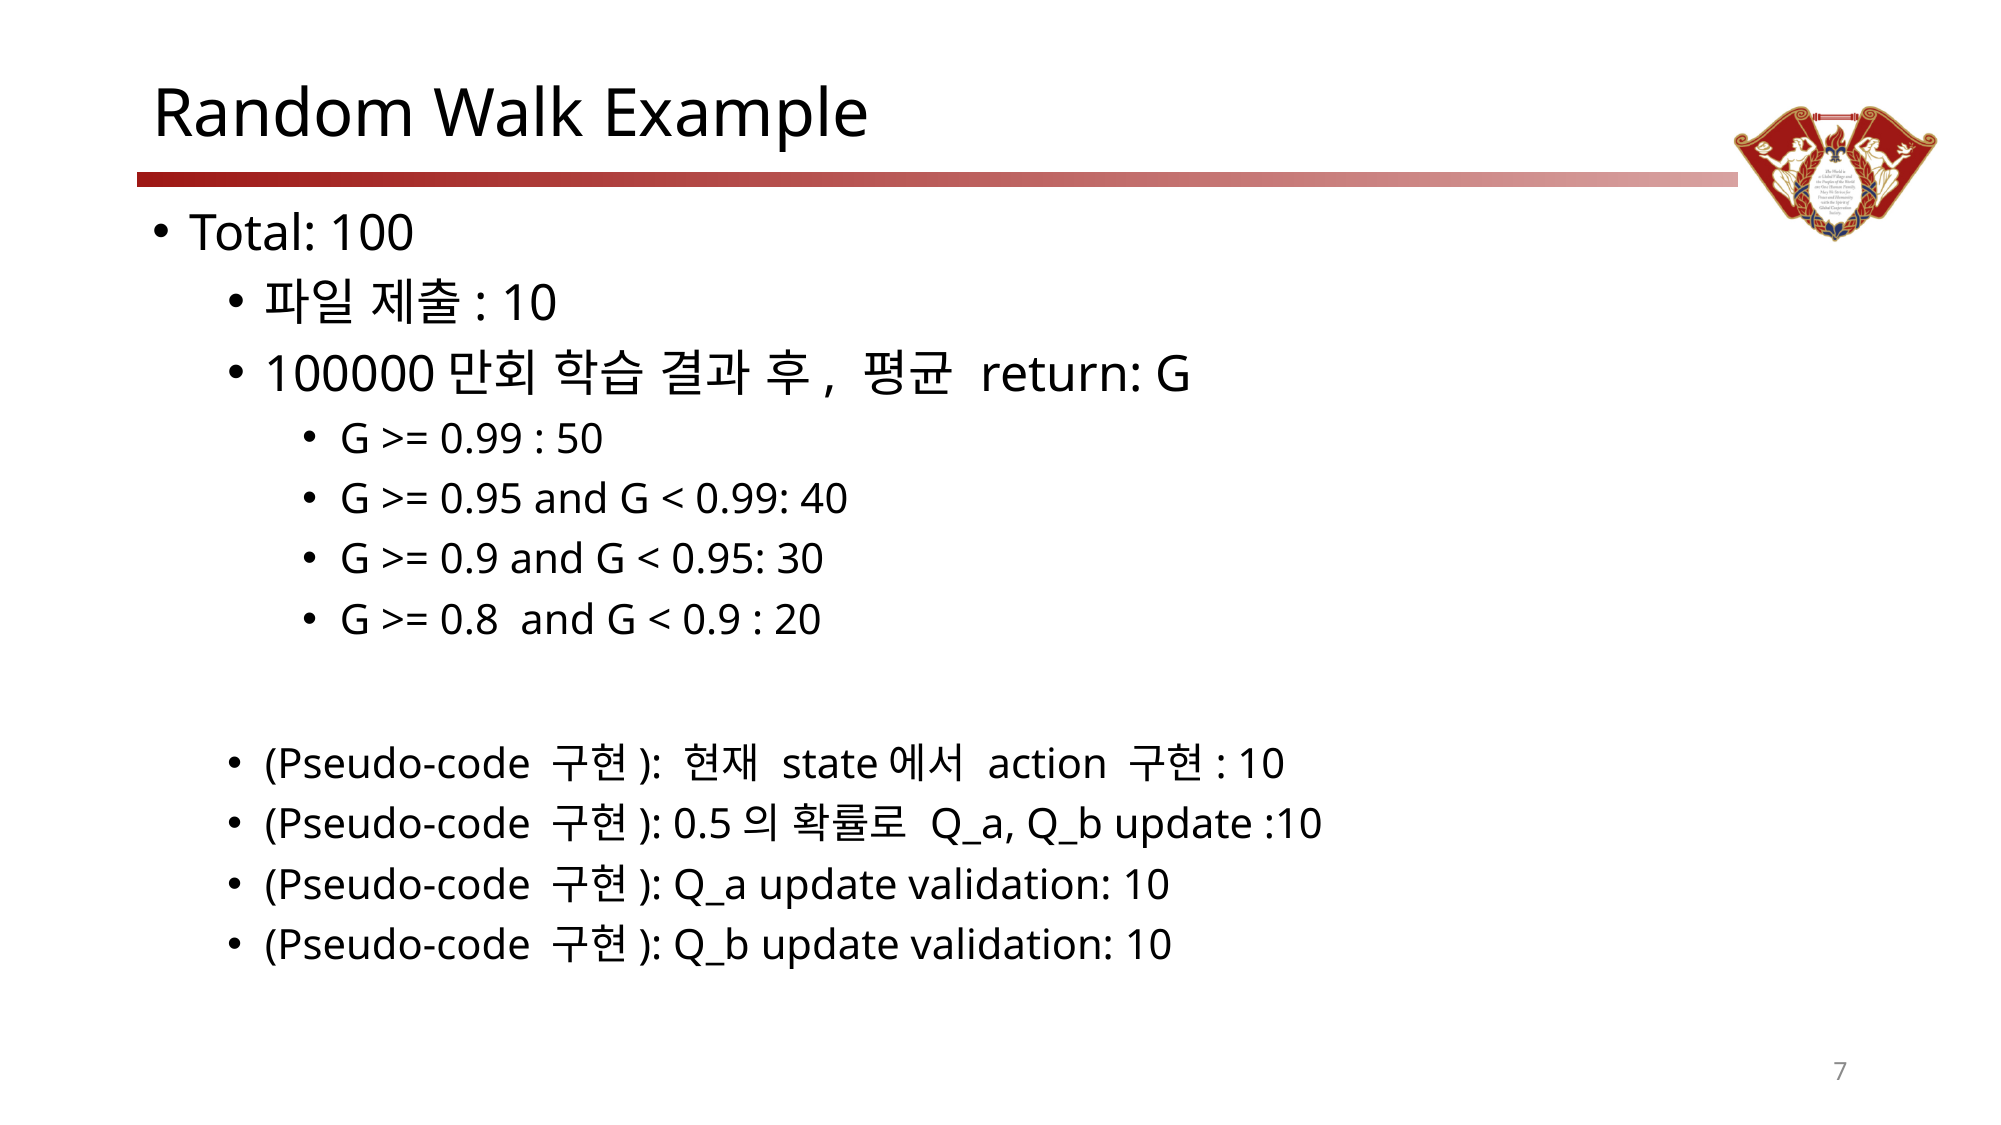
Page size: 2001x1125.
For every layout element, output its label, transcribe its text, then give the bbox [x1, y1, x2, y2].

slide_number 7 [1412, 1042, 1863, 1103]
title Random Walk Example [137, 59, 1863, 169]
picture [1719, 94, 1950, 254]
list Total: 100 파일 제출: 10 100000만회 학습 결과 후, 평균 return: G G >= 0.99 : 50 G >= 0.95 and G < 0.99: 40 G >= 0.9 and G < 0.95: 30 G >= 0.8 and G < 0.9 : 20 (Pseudo-code 구현): 현재 state에서 action 구현: 10 (Pseudo-code 구현): 0.5의 확률로 Q_a, Q_b update :10 (Pseudo-code 구현): Q_a update validation: 10 (Pseudo-code 구현): Q_b update validation: 10 [137, 192, 1886, 1014]
